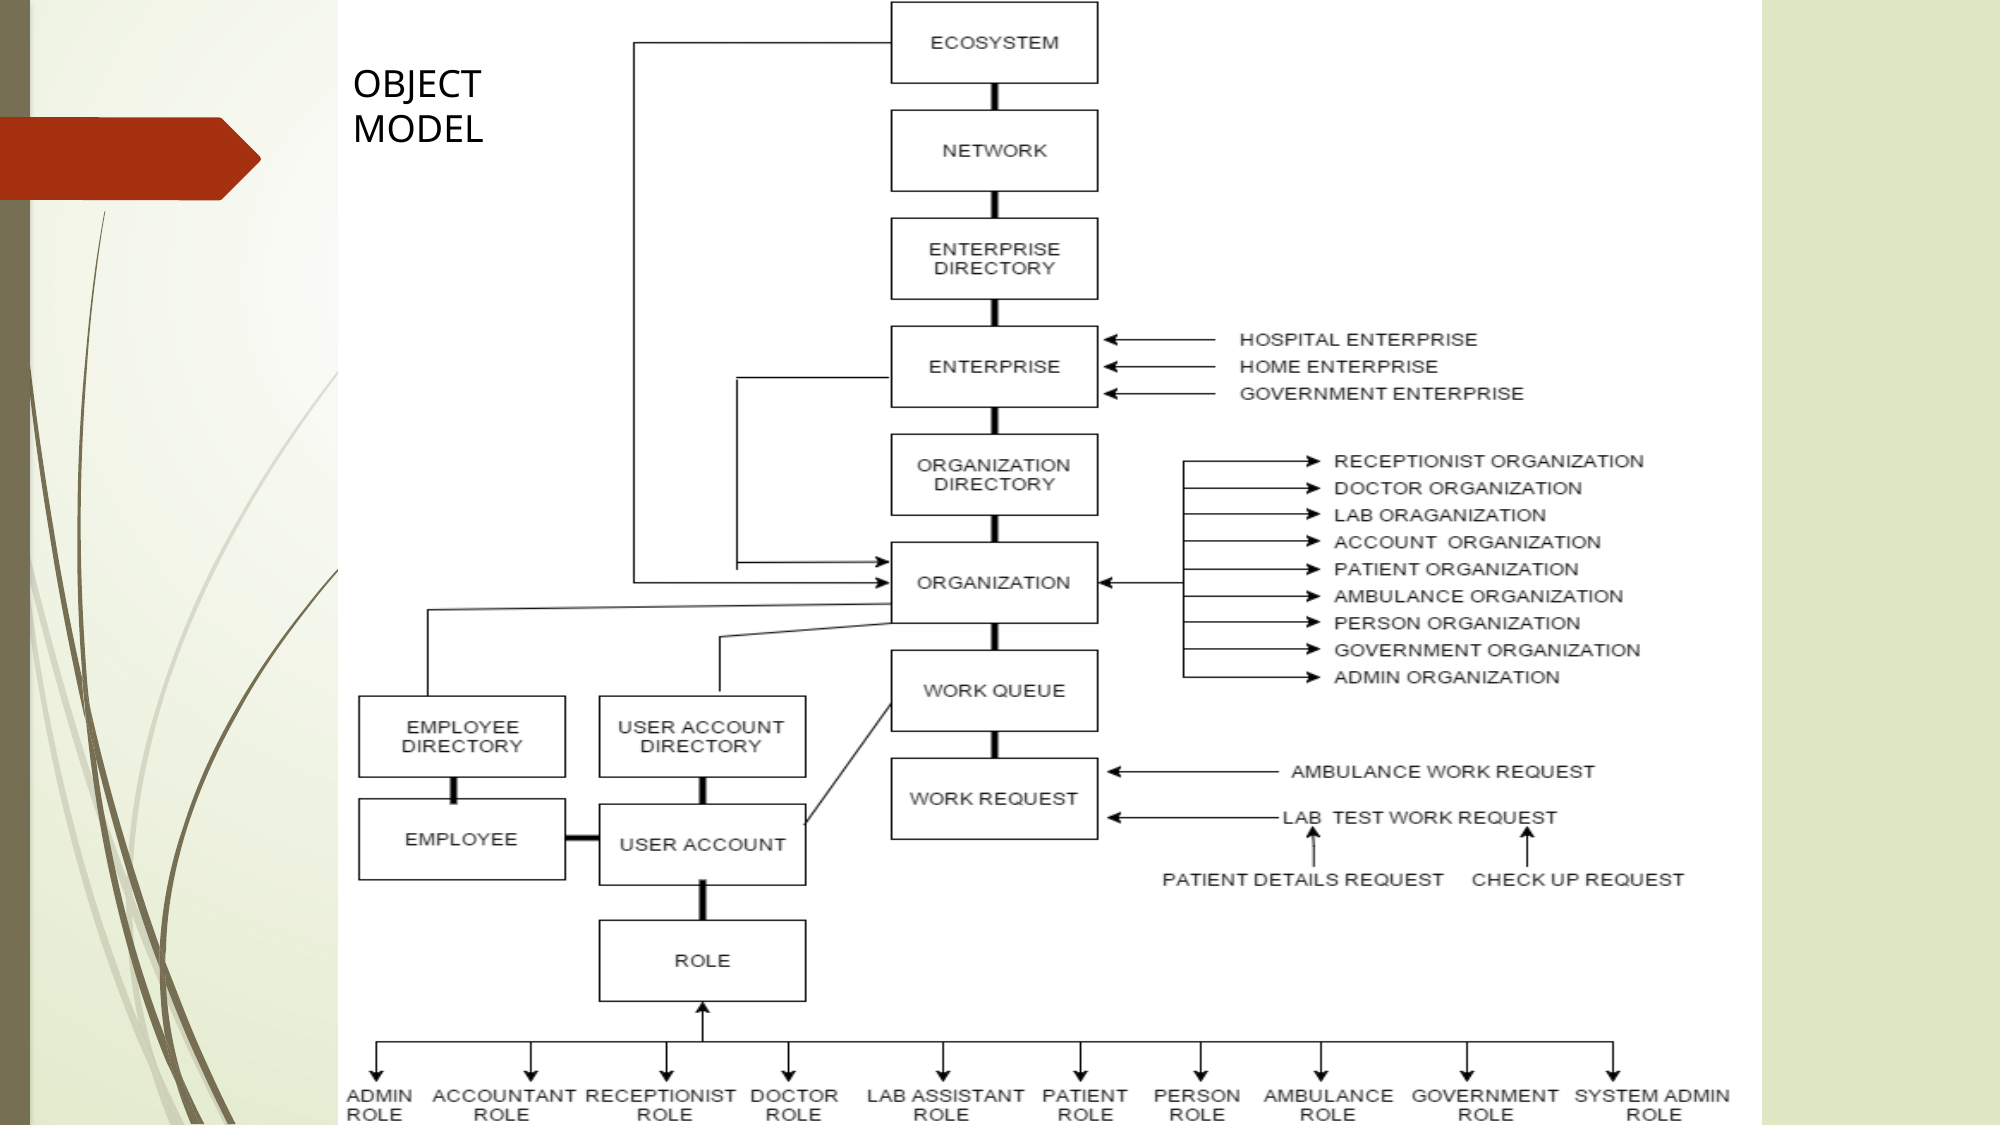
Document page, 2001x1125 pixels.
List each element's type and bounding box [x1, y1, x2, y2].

picture [337, 0, 1763, 1125]
